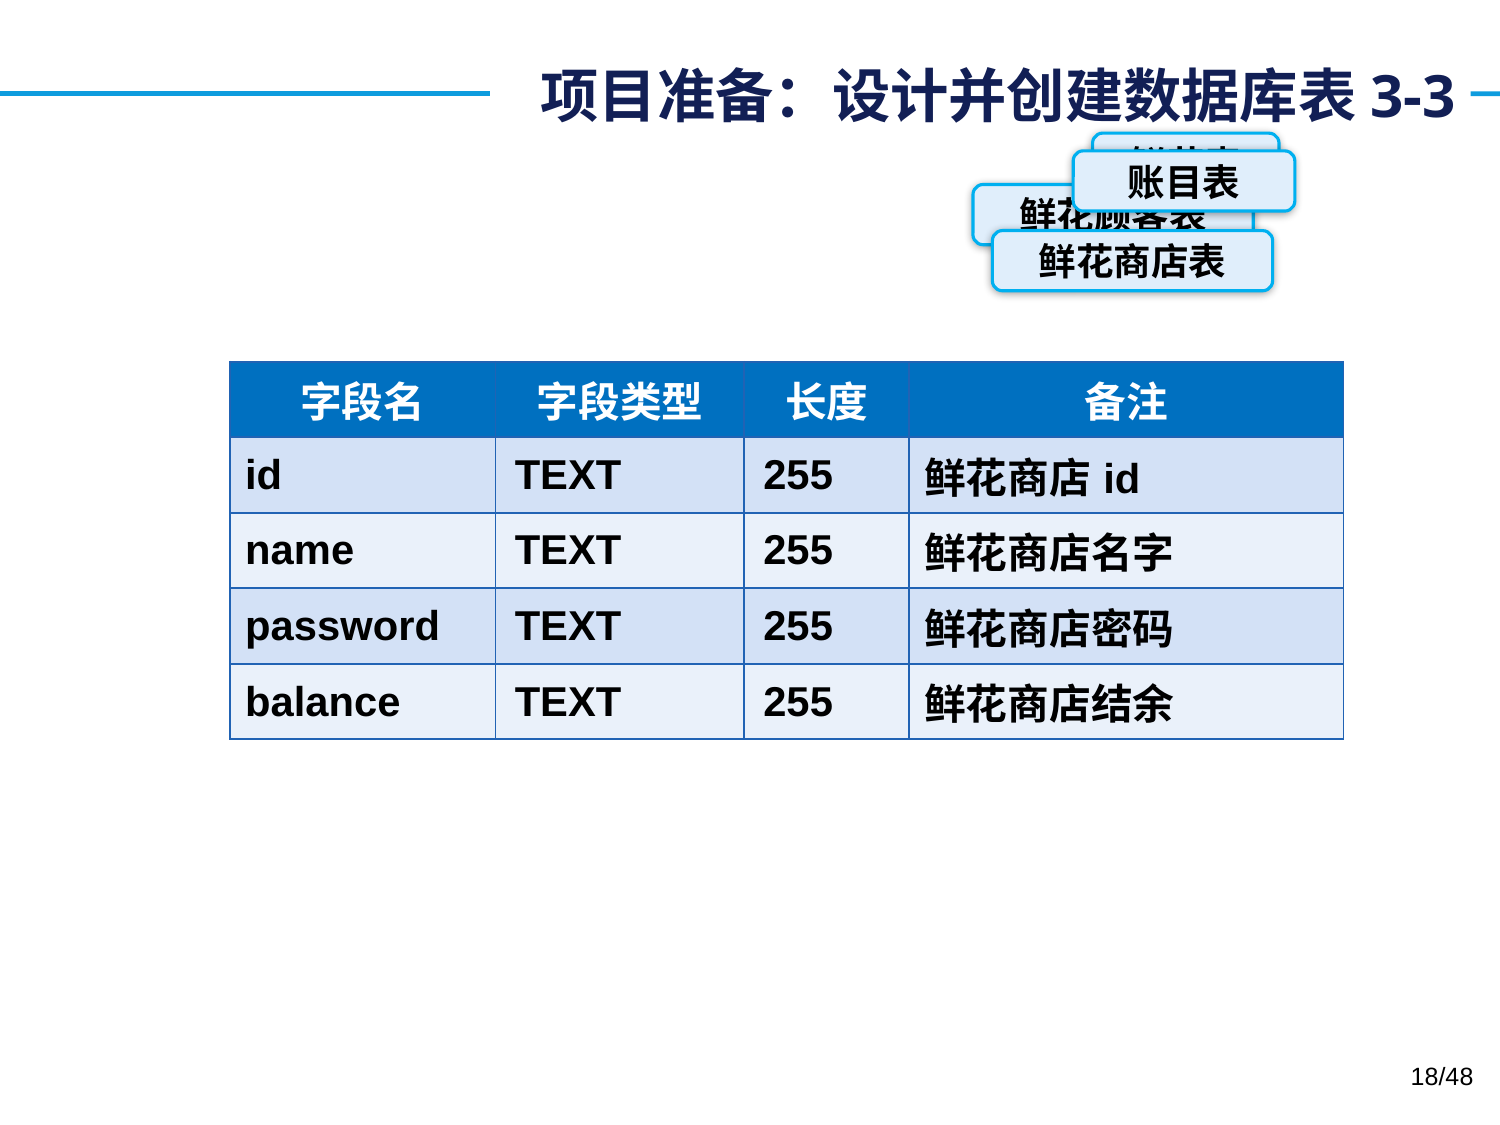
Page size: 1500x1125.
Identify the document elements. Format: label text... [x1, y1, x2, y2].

table_header 字段名 [231, 363, 495, 436]
text_box 鲜花顾客表 [972, 184, 1254, 245]
table_cell 255 [745, 665, 908, 738]
table_cell TEXT [496, 514, 743, 587]
table_header 字段类型 [496, 363, 743, 436]
table_header 备注 [910, 363, 1343, 436]
table_cell TEXT [496, 438, 743, 512]
table_cell 255 [745, 514, 908, 587]
table_cell password [231, 589, 495, 663]
text_box 鲜花商店表 [992, 230, 1273, 291]
table_cell 鲜花商店结余 [910, 665, 1343, 738]
table_cell id [231, 438, 495, 512]
text_box 账目表 [1073, 150, 1295, 212]
table_cell balance [231, 665, 495, 738]
table_cell 255 [745, 438, 908, 512]
text_box 鲜花表 [1092, 133, 1280, 146]
table_cell TEXT [496, 665, 743, 738]
table_cell name [231, 514, 495, 587]
slide_number /48 [1138, 1053, 1489, 1114]
table_cell TEXT [496, 589, 743, 663]
table_cell 鲜花商店名字 [910, 514, 1343, 587]
table_header 长度 [745, 363, 908, 436]
table_cell 255 [745, 589, 908, 663]
table_cell 鲜花商店id [910, 438, 1343, 512]
title 项目准备：设计并创建数据库表3-3 [490, 51, 1471, 138]
table_cell 鲜花商店密码 [910, 589, 1343, 663]
